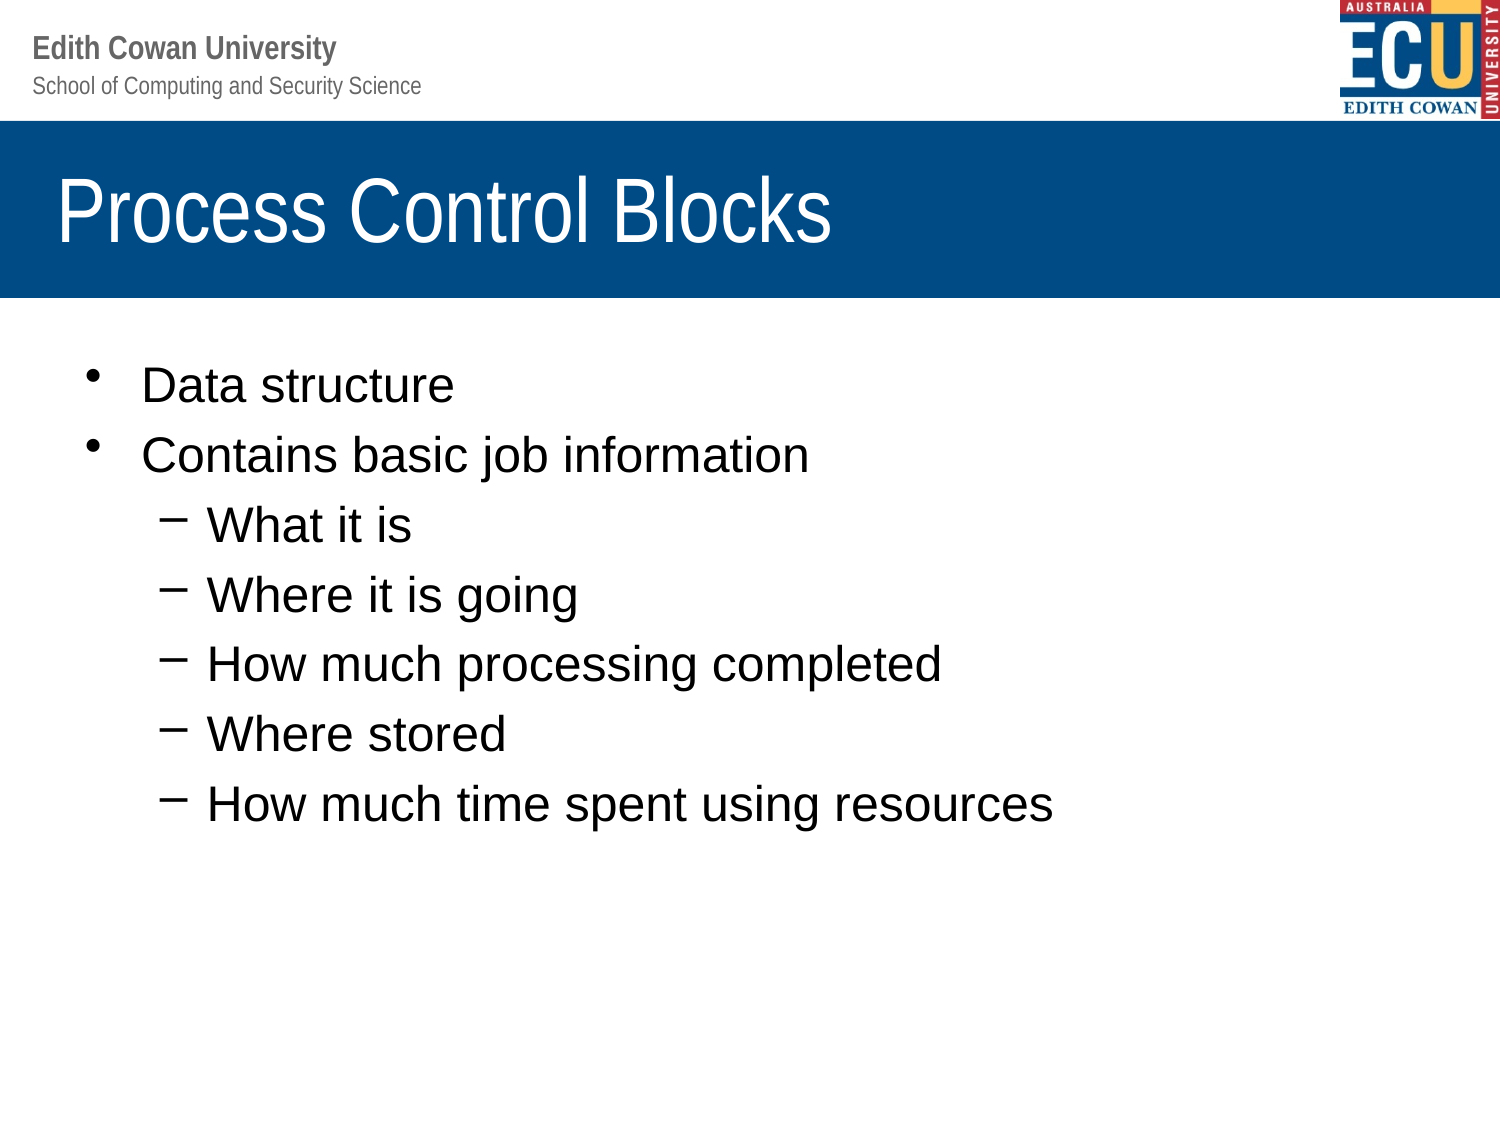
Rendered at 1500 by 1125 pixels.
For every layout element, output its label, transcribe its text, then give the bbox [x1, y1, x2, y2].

picture [1340, 0, 1500, 119]
title Process Control Blocks [40, 123, 1460, 289]
list Data structure Contains basic job information What it is Where it is going How much processing completed Where stored How much time spent using resources [69, 344, 1488, 1113]
